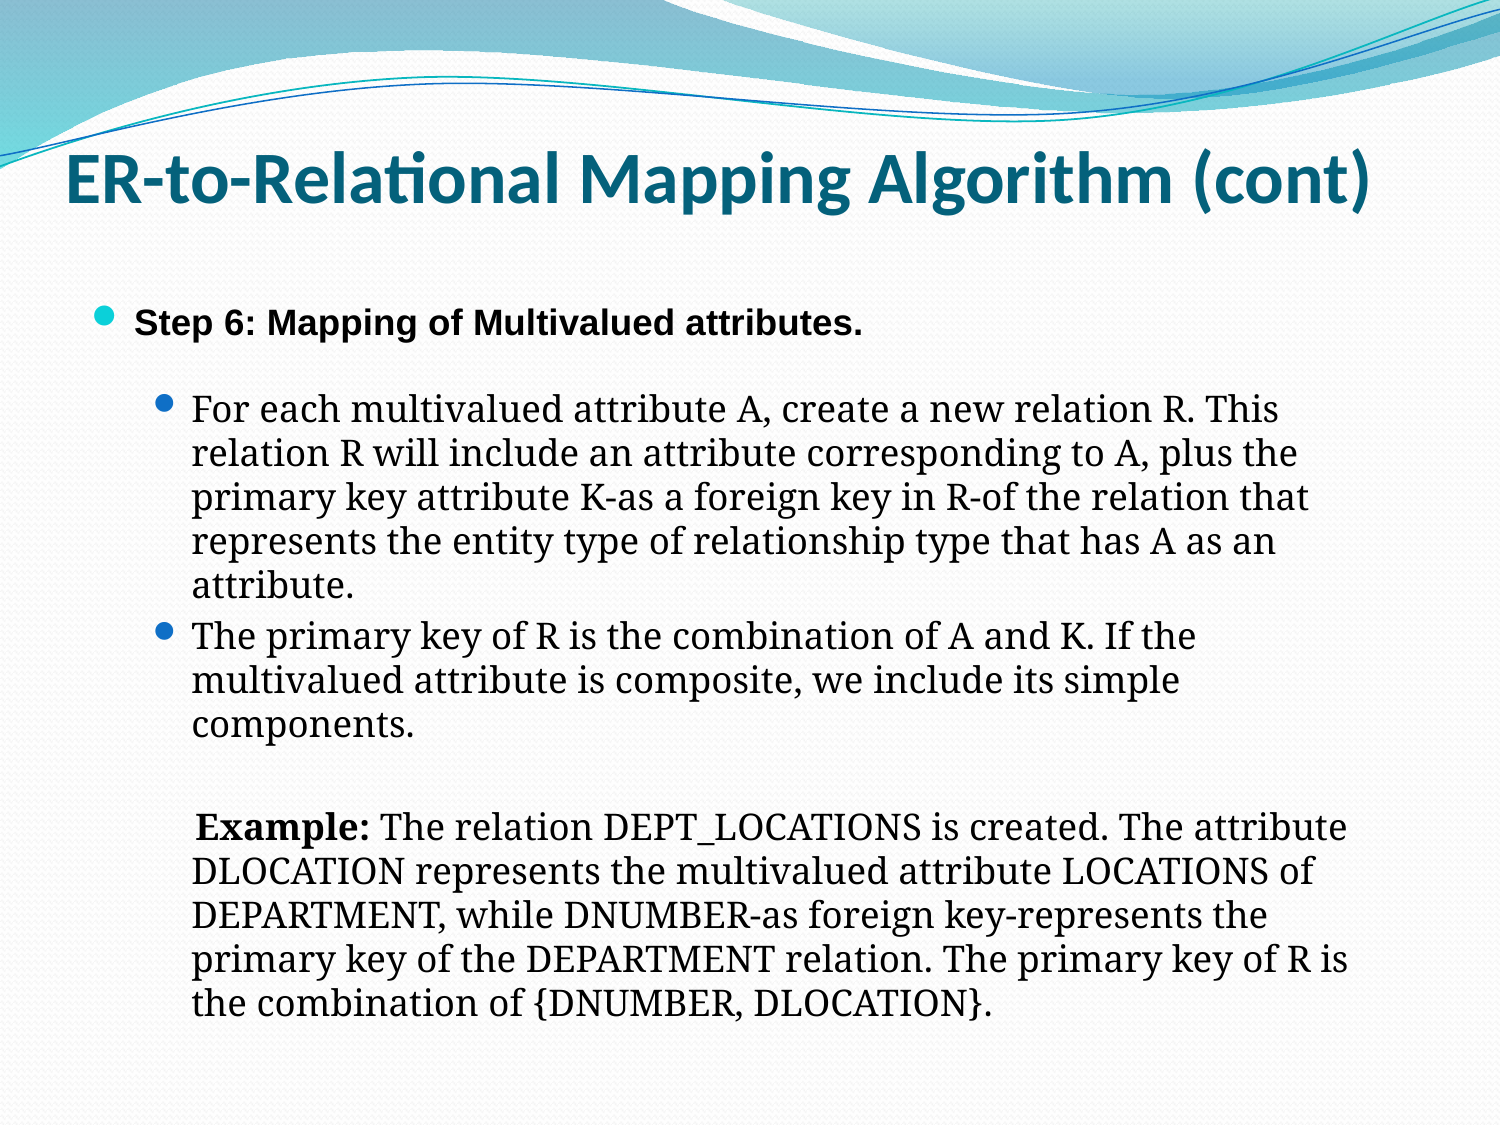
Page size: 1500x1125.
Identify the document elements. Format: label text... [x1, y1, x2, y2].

list Step 6: Mapping of Multivalued attributes. For each multivalued attribute A, create a new relation R. This relation R will include an attribute corresponding to A, plus the primary key attribute K-as a foreign key in R-of the relation that represents the entity type of relationship type that has A as an attribute. The primary key of R is the combination of A and K. If the multivalued attribute is composite, we include its simple components. Example: The relation DEPT_LOCATIONS is created. The attribute DLOCATION represents the multivalued attribute LOCATIONS of DEPARTMENT, while DNUMBER-as foreign key-represents the primary key of the DEPARTMENT relation. The primary key of R is the combination of {DNUMBER, DLOCATION}. [76, 290, 1427, 1034]
title ER-to-Relational Mapping Algorithm (cont) [64, 30, 1415, 219]
